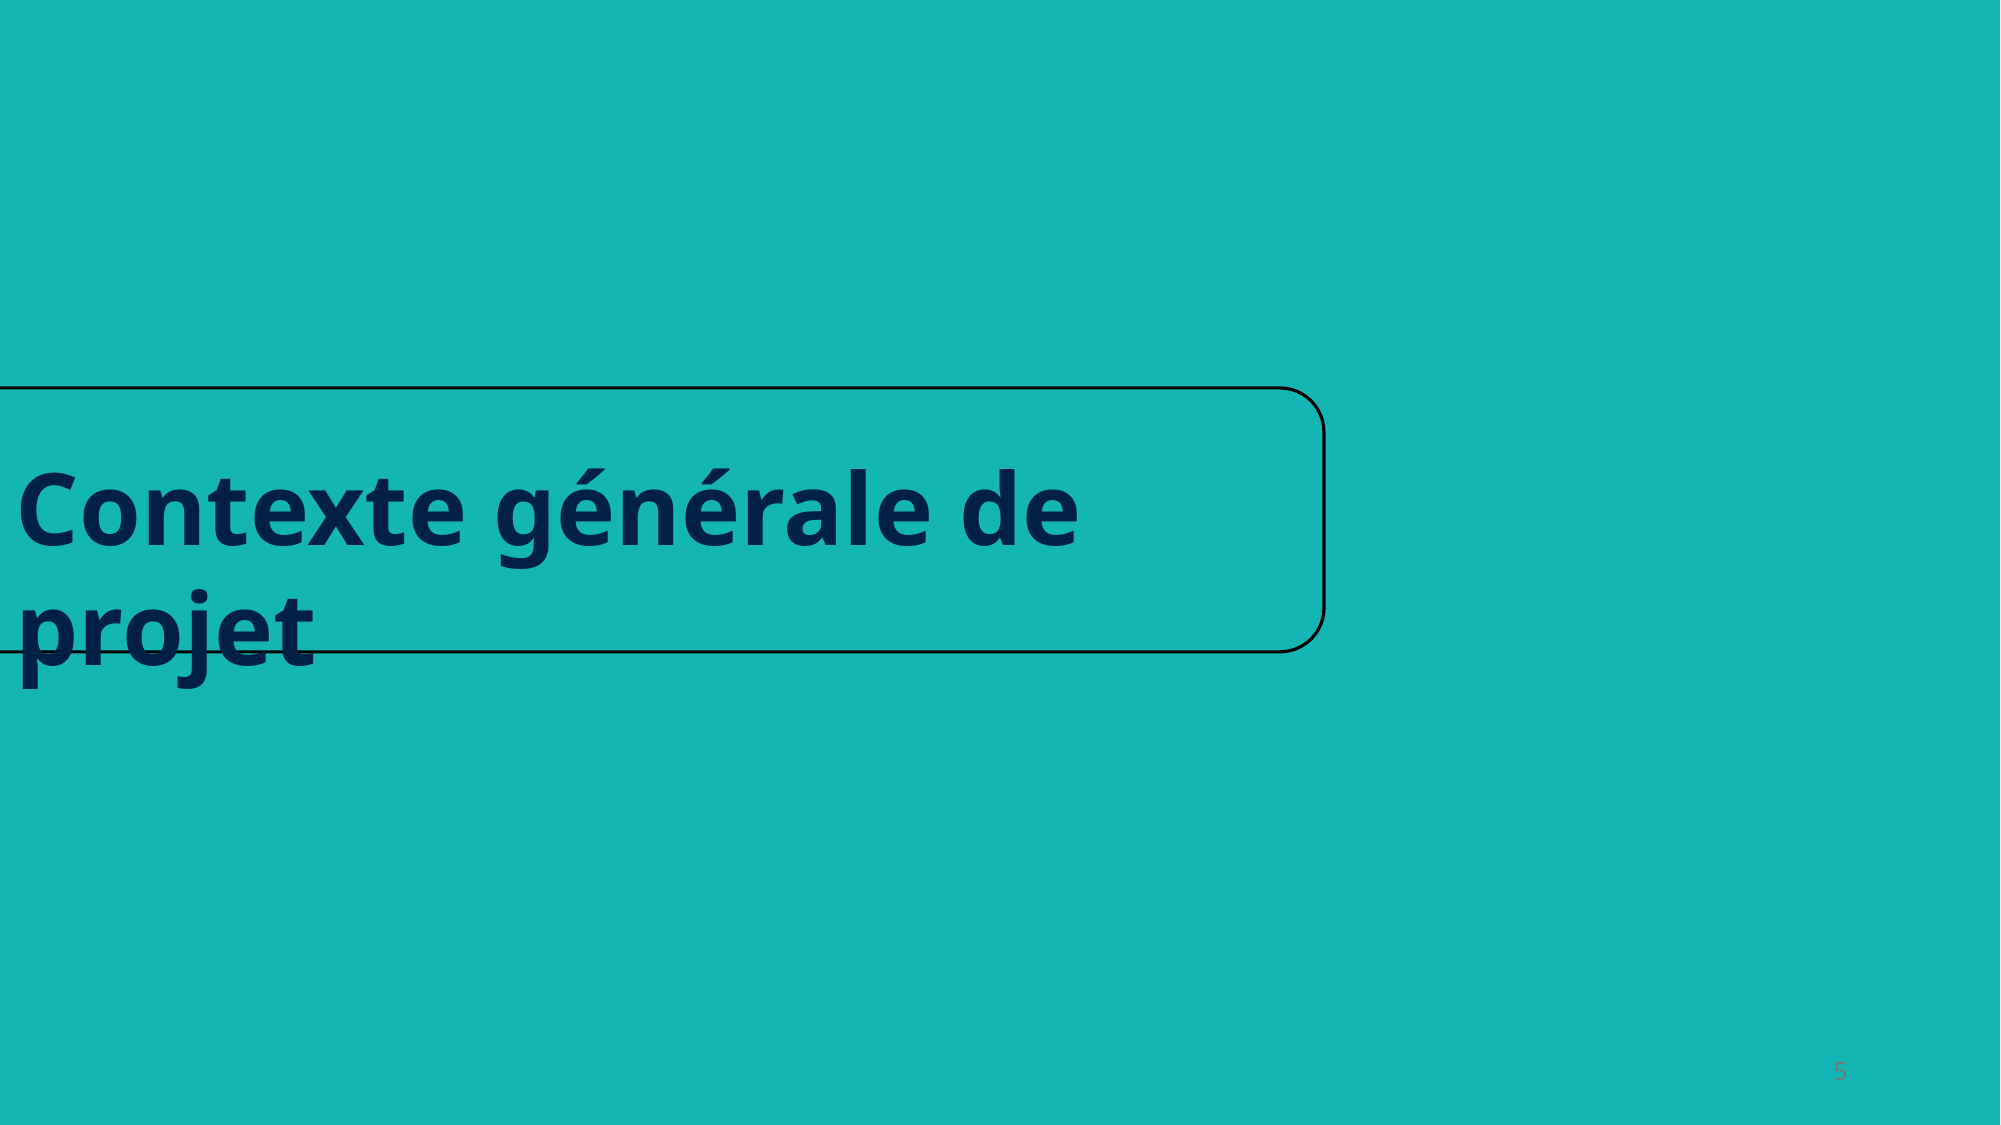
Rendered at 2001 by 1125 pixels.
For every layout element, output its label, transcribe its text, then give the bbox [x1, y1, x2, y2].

text_box Contexte générale de projet [0, 437, 1302, 813]
slide_number 5 [1412, 1042, 1863, 1103]
text_box [0, 386, 1326, 648]
